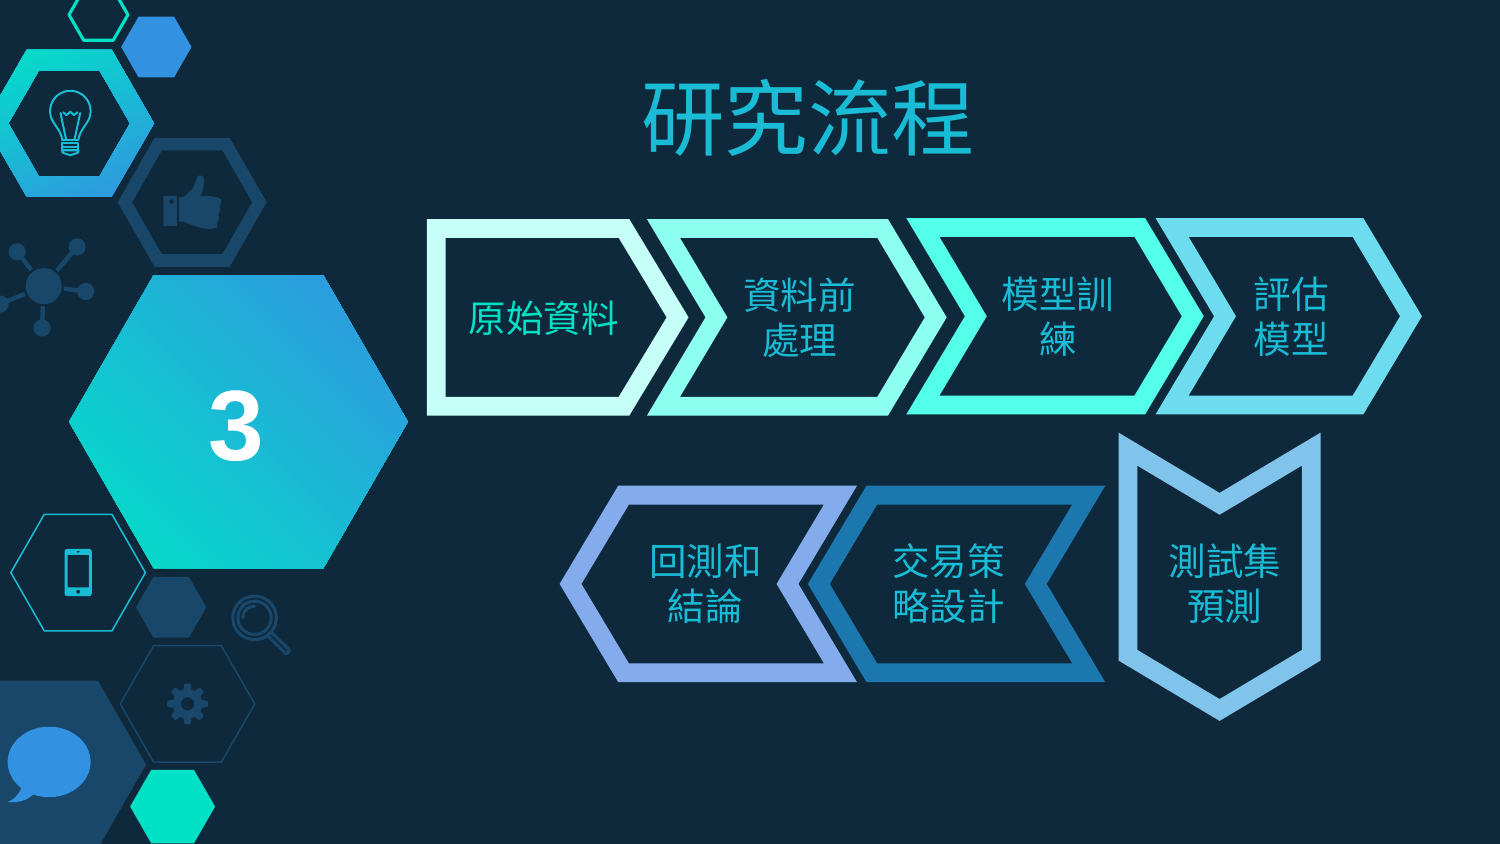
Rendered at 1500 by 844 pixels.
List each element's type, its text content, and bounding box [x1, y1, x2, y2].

text_box 評估模型 [1172, 227, 1412, 406]
text_box [1127, 449, 1312, 710]
text_box 交易策略設計 [862, 530, 1035, 636]
text_box [570, 495, 841, 673]
text_box 回測和結論 [619, 530, 792, 636]
text_box 模型訓練 [922, 227, 1193, 406]
text_box [818, 495, 1089, 673]
text_box 研究流程 [396, 50, 1220, 184]
text_box 測試集預測 [1138, 530, 1312, 636]
text_box 3 [67, 274, 407, 566]
text_box 資料前處理 [663, 228, 936, 407]
text_box 原始資料 [436, 228, 678, 407]
